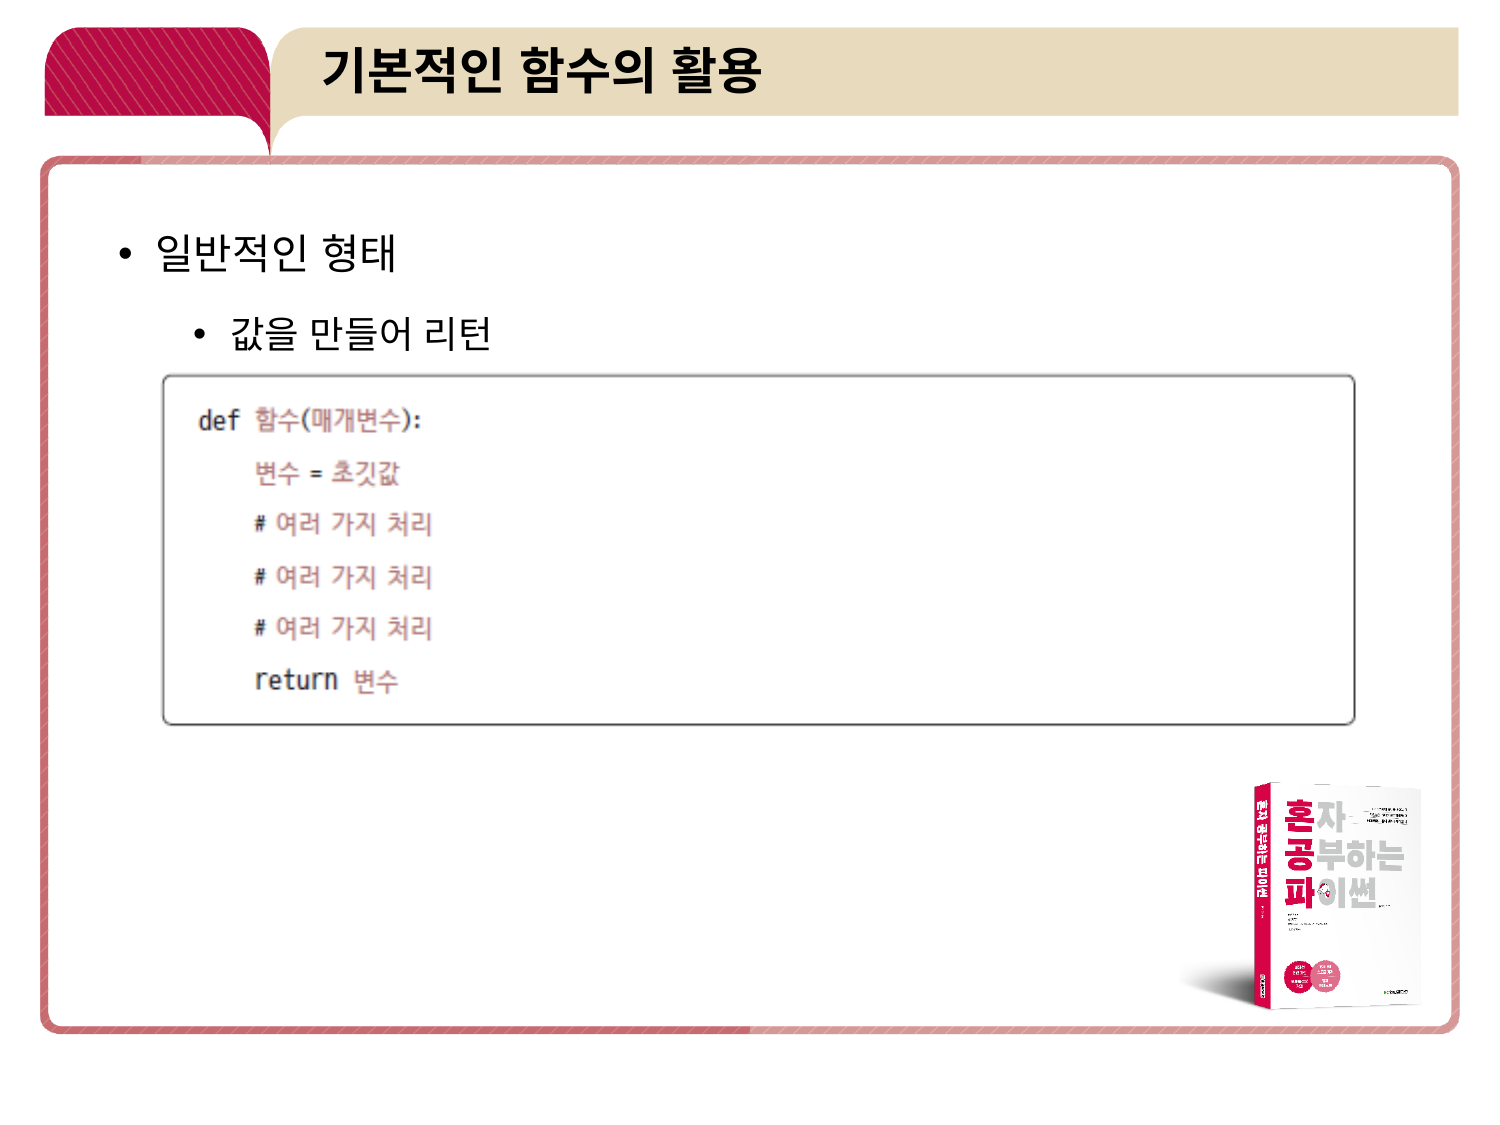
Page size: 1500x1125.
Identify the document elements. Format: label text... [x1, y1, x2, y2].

list 일반적인 형태 값을 만들어 리턴 [103, 195, 1397, 1014]
picture [0, 0, 1500, 1043]
title 기본적인 함수의 활용 [306, 42, 1385, 105]
